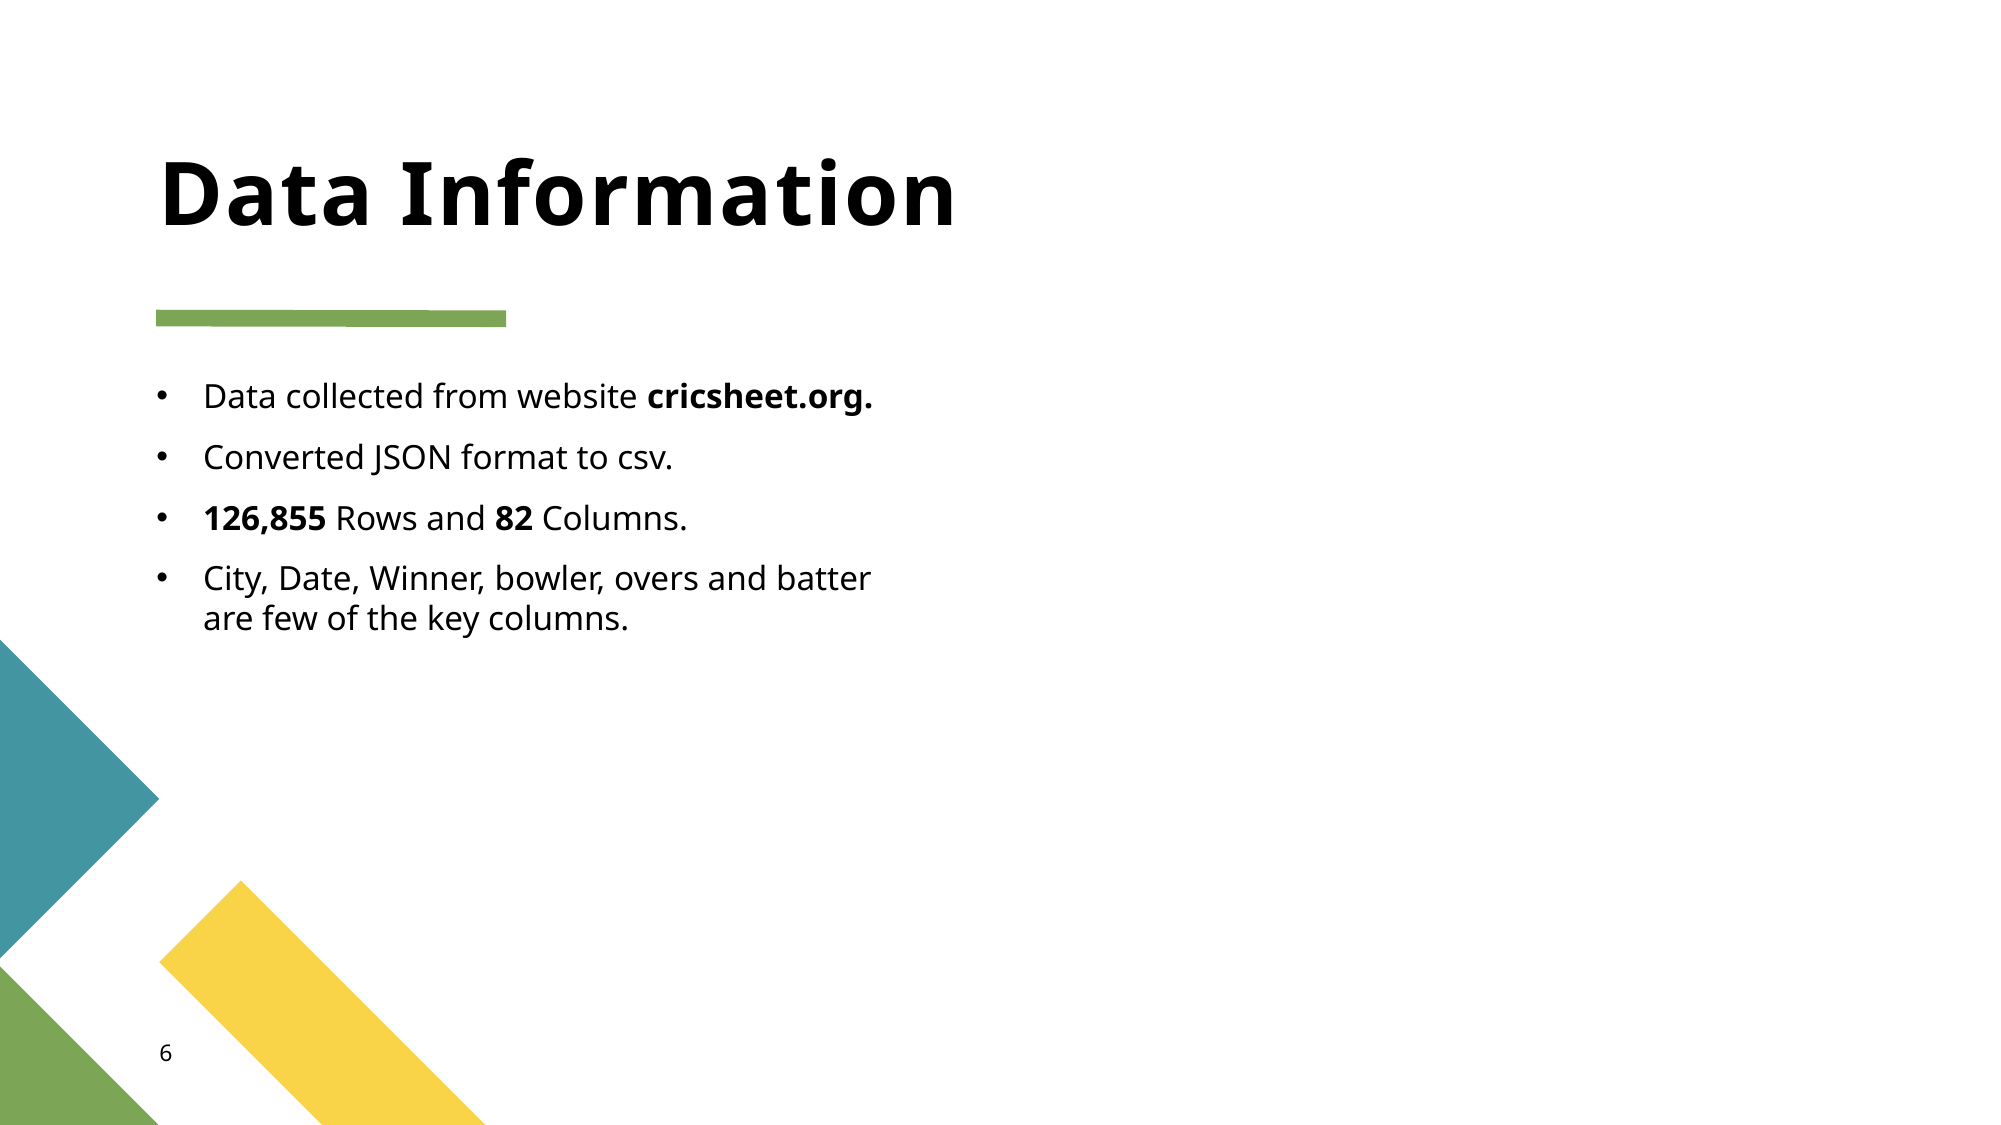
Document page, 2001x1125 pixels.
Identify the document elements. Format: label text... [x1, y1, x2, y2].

list Data collected from website cricsheet.org. Converted JSON format to csv. 126,855 Rows and 82 Columns. City, Date, Winner, bowler, overs and batter are few of the key columns. [156, 375, 907, 835]
slide_number 6 [159, 1038, 246, 1080]
title Data Information [158, 144, 969, 245]
